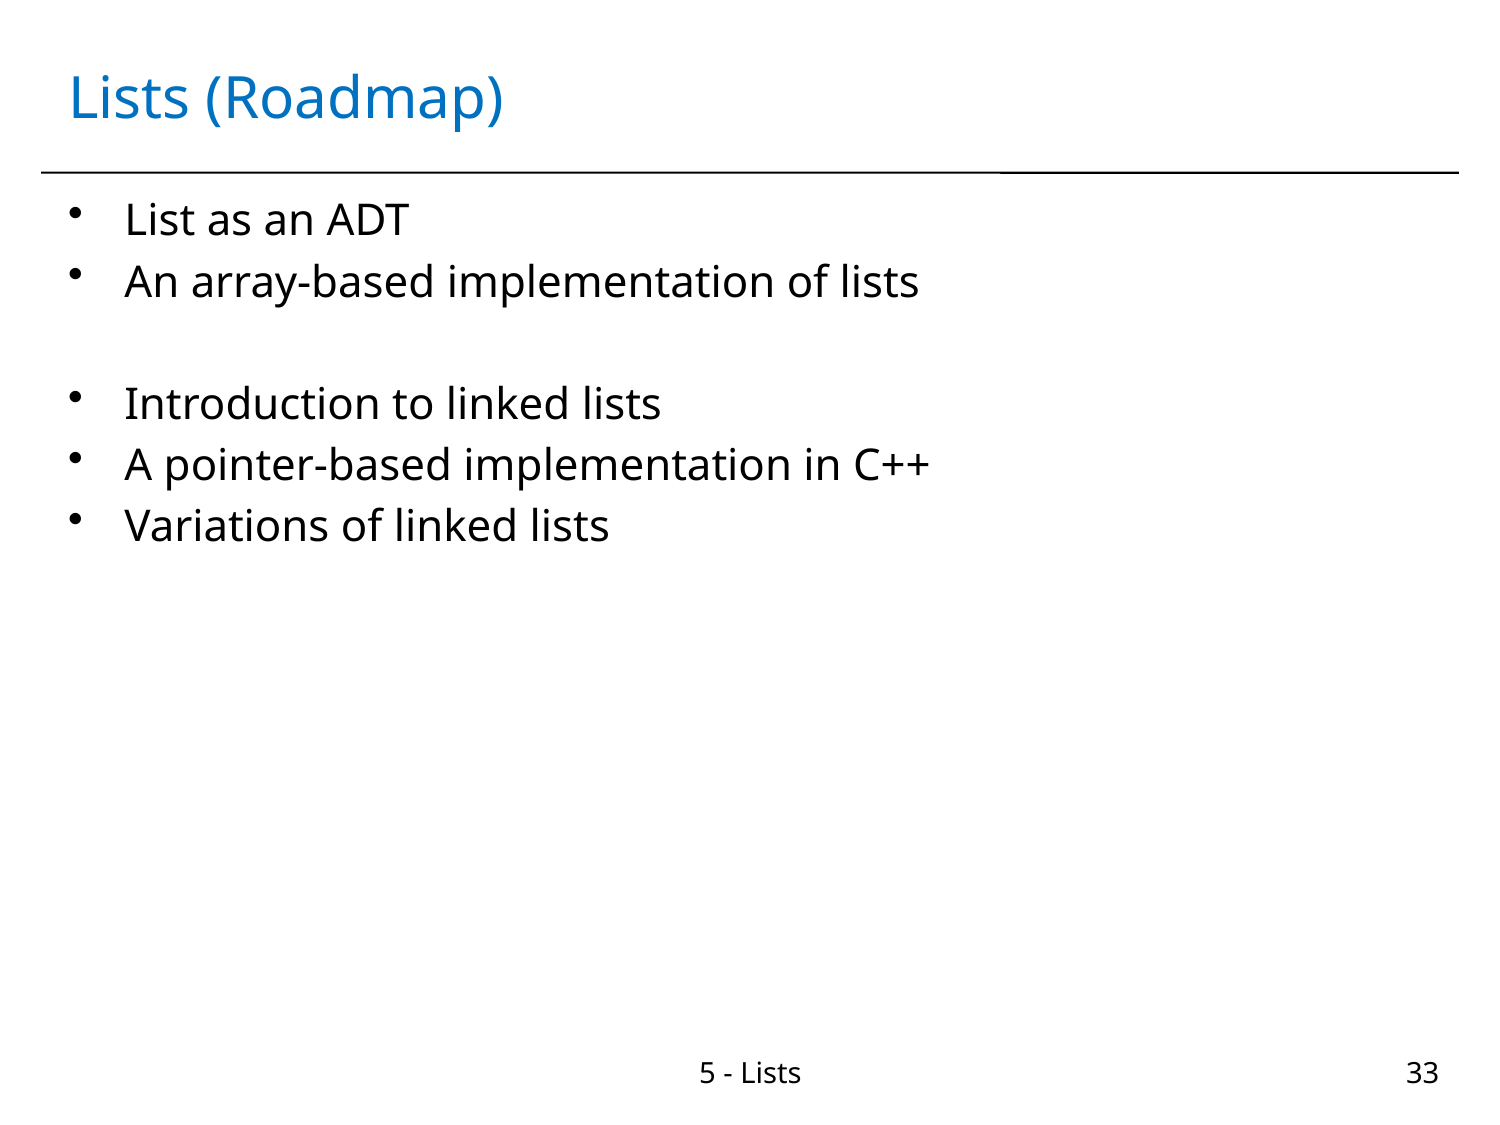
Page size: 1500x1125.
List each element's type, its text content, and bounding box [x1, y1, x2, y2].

list List as an ADT An array-based implementation of lists Introduction to linked lists A pointer-based implementation in C++ Variations of linked lists [52, 184, 1448, 1024]
title Lists (Roadmap) [52, 30, 1448, 159]
footer 5 - Lists [502, 1046, 999, 1125]
slide_number 33 [1104, 1046, 1455, 1125]
